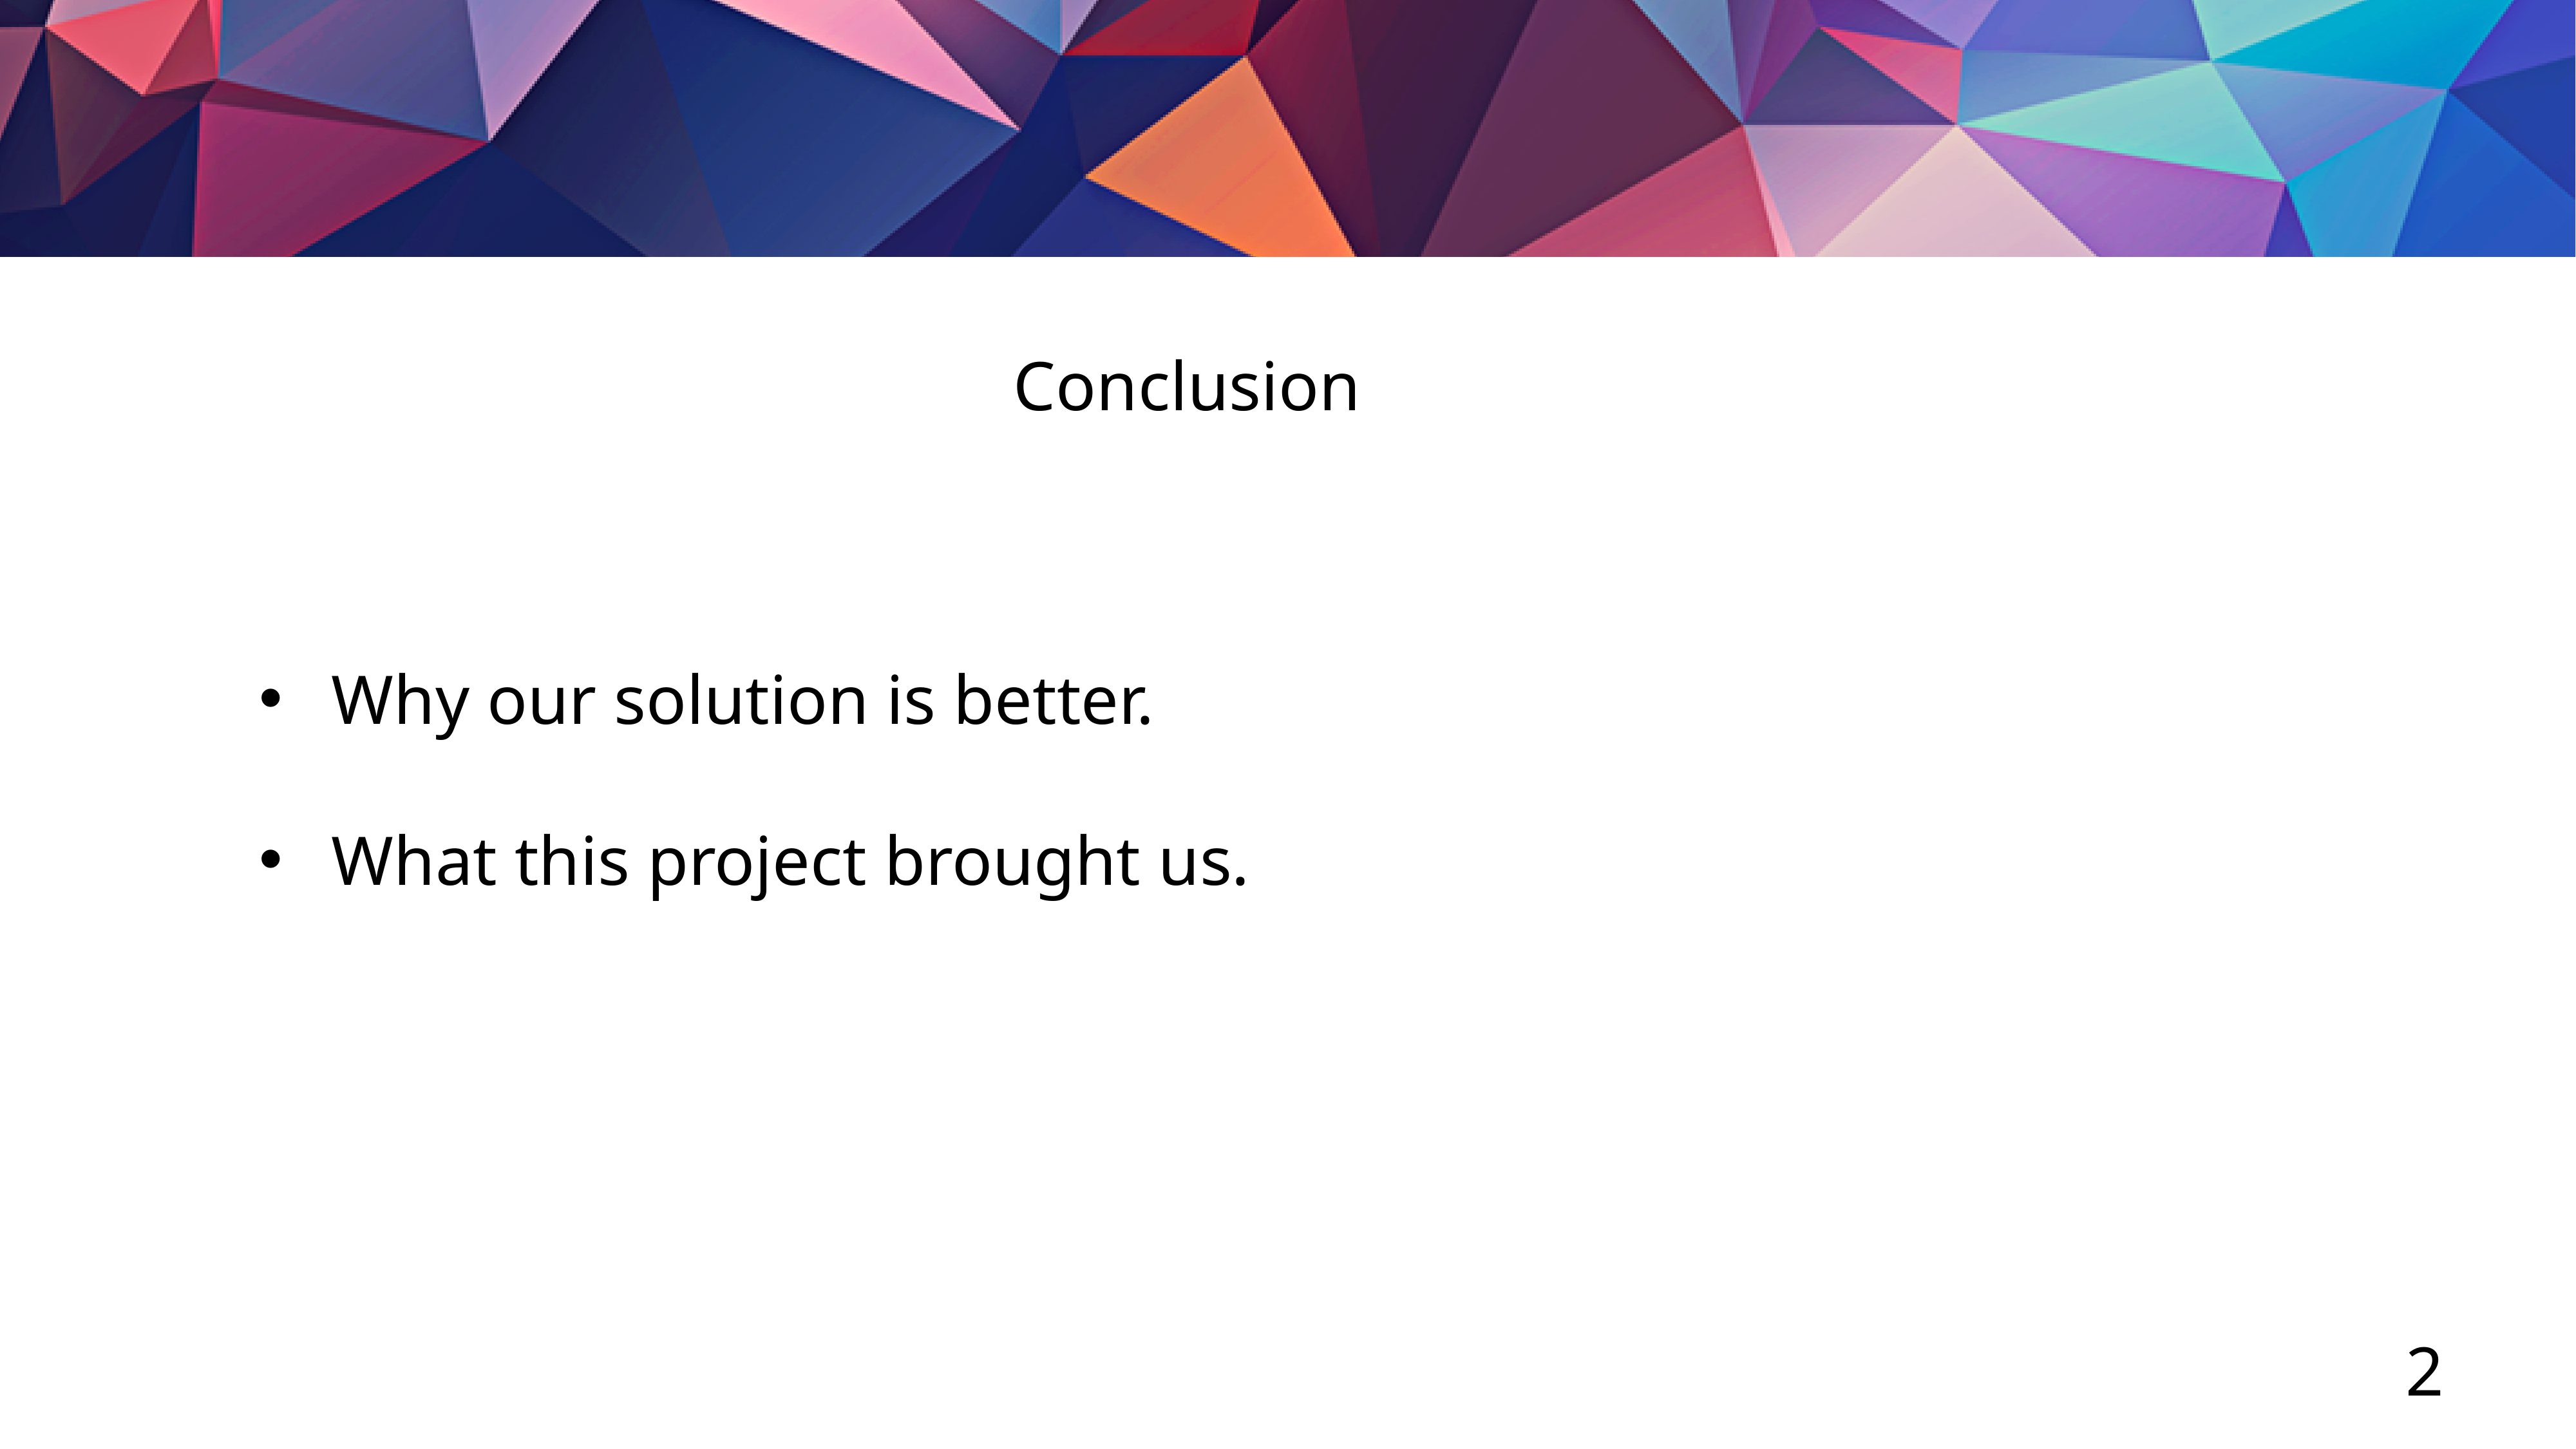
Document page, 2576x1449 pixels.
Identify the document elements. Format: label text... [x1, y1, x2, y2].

text_box Conclusion [374, 336, 2001, 431]
picture [0, 0, 2576, 257]
text_box Why our solution is better. What this project brought us. [251, 649, 2325, 1148]
text_box 2 [2322, 1321, 2528, 1417]
